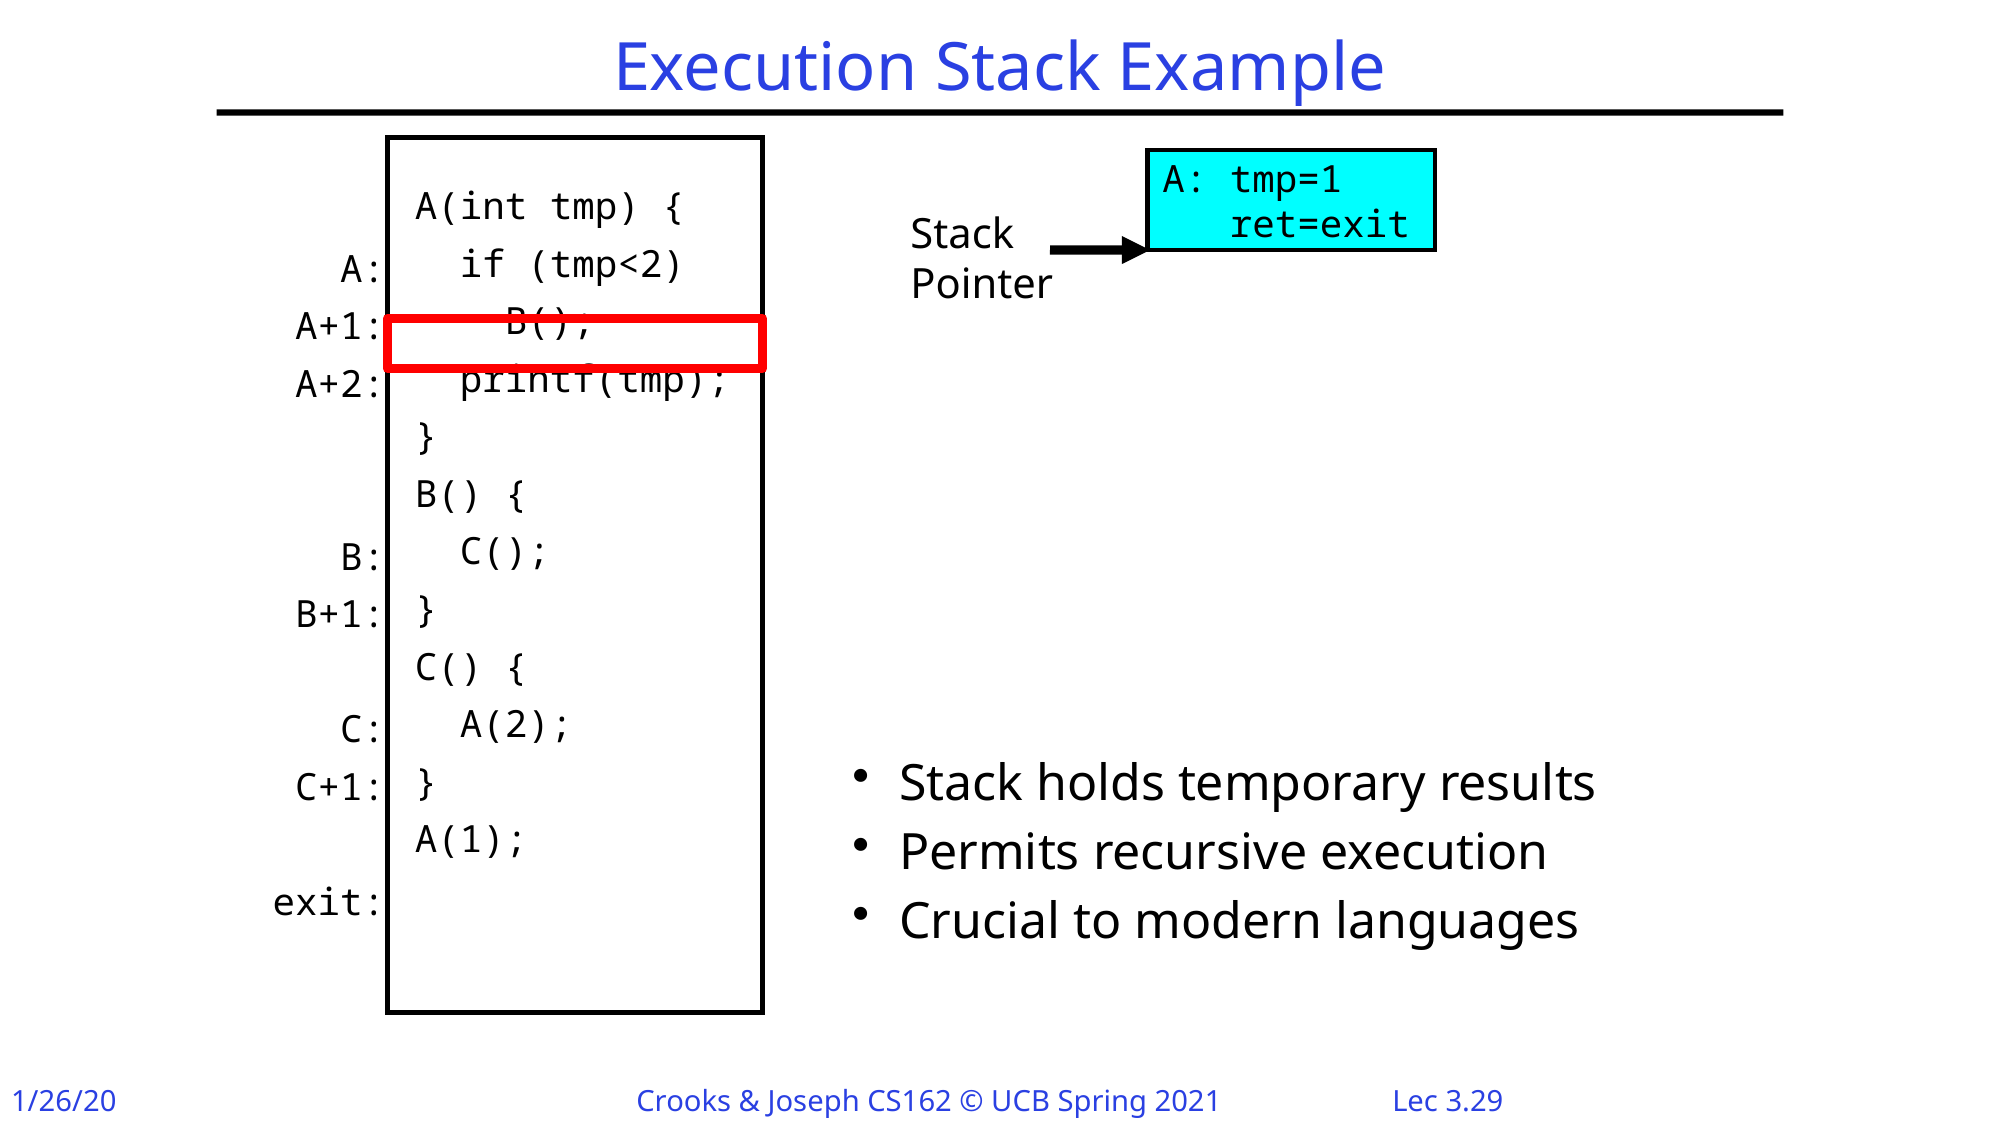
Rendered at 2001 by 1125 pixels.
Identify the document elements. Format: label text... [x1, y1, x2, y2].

text_box A: tmp=1 ret=exit [1147, 149, 1436, 250]
text_box A: A+1: A+2: B: B+1: C: C+1: exit: [249, 237, 382, 930]
title Execution Stack Example [216, 24, 1784, 113]
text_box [899, 199, 1151, 317]
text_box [387, 137, 763, 1013]
list Stack holds temporary results Permits recursive execution Crucial to modern languages [837, 750, 1675, 963]
